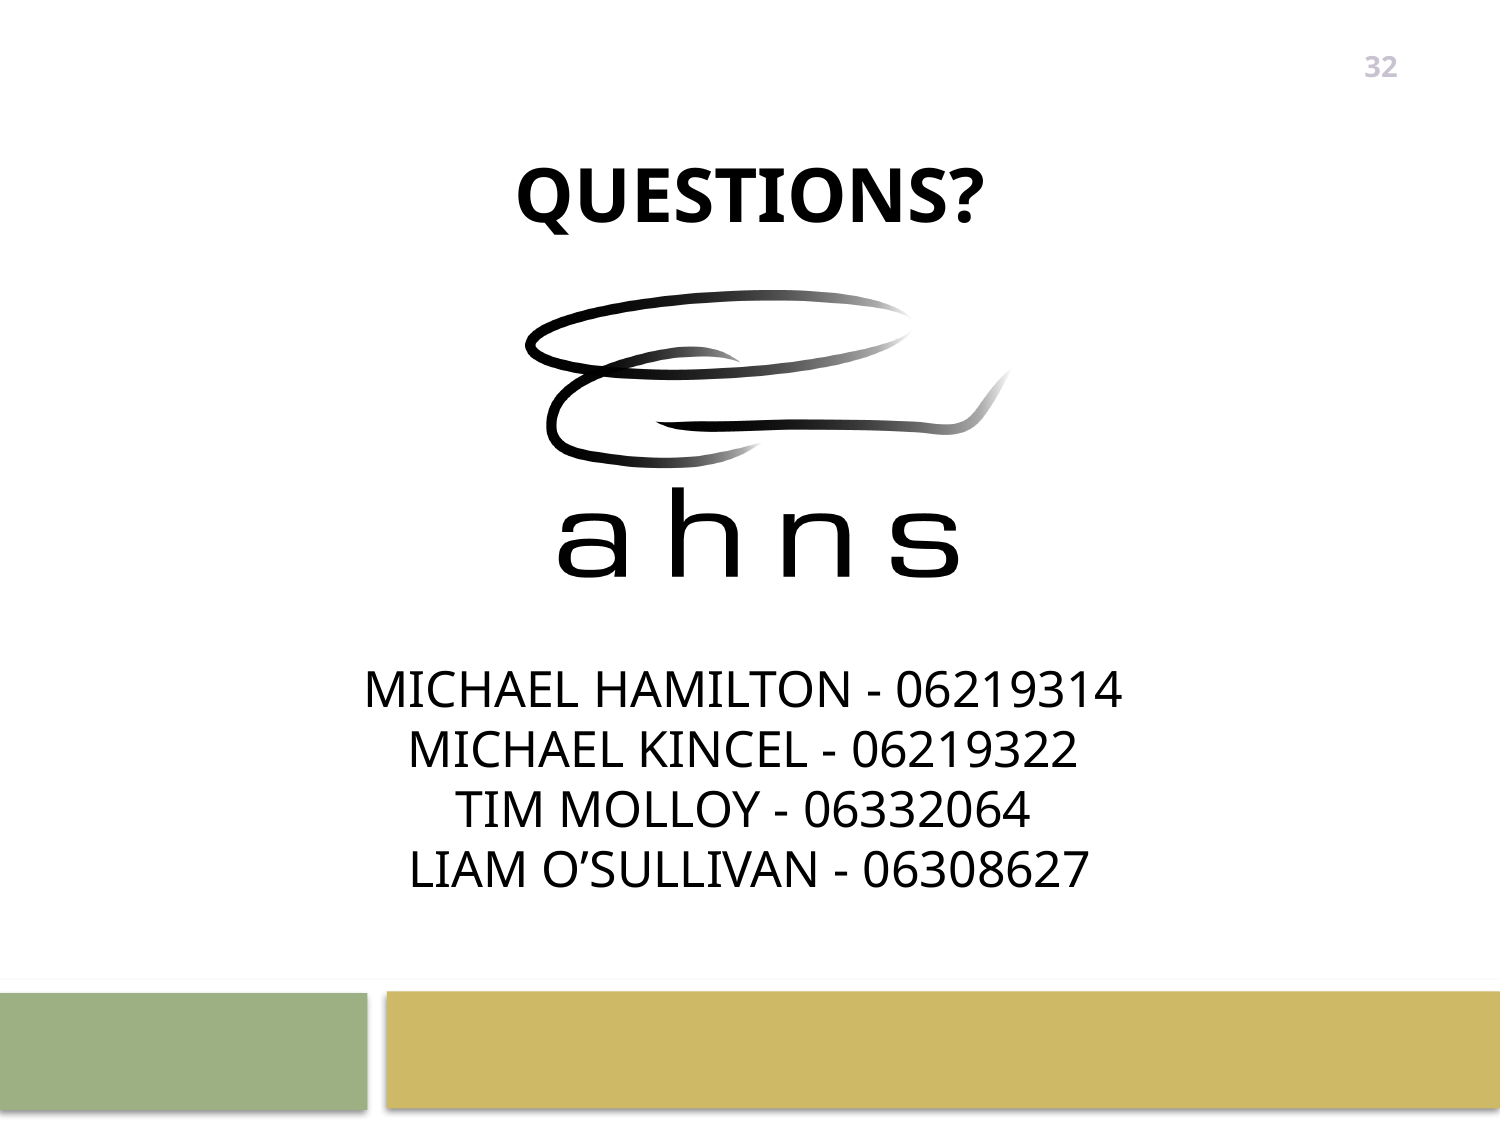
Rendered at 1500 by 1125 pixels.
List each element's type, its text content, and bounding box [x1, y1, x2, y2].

title QUESTIONS? Michael HAMILTON - 06219314 MICHAEL KINCEL - 06219322 Tim MOLLOY - 06332064 Liam O’Sullivan - 06308627 [117, 738, 1383, 905]
slide_number 32 [1312, 37, 1450, 100]
picture [525, 290, 1013, 611]
